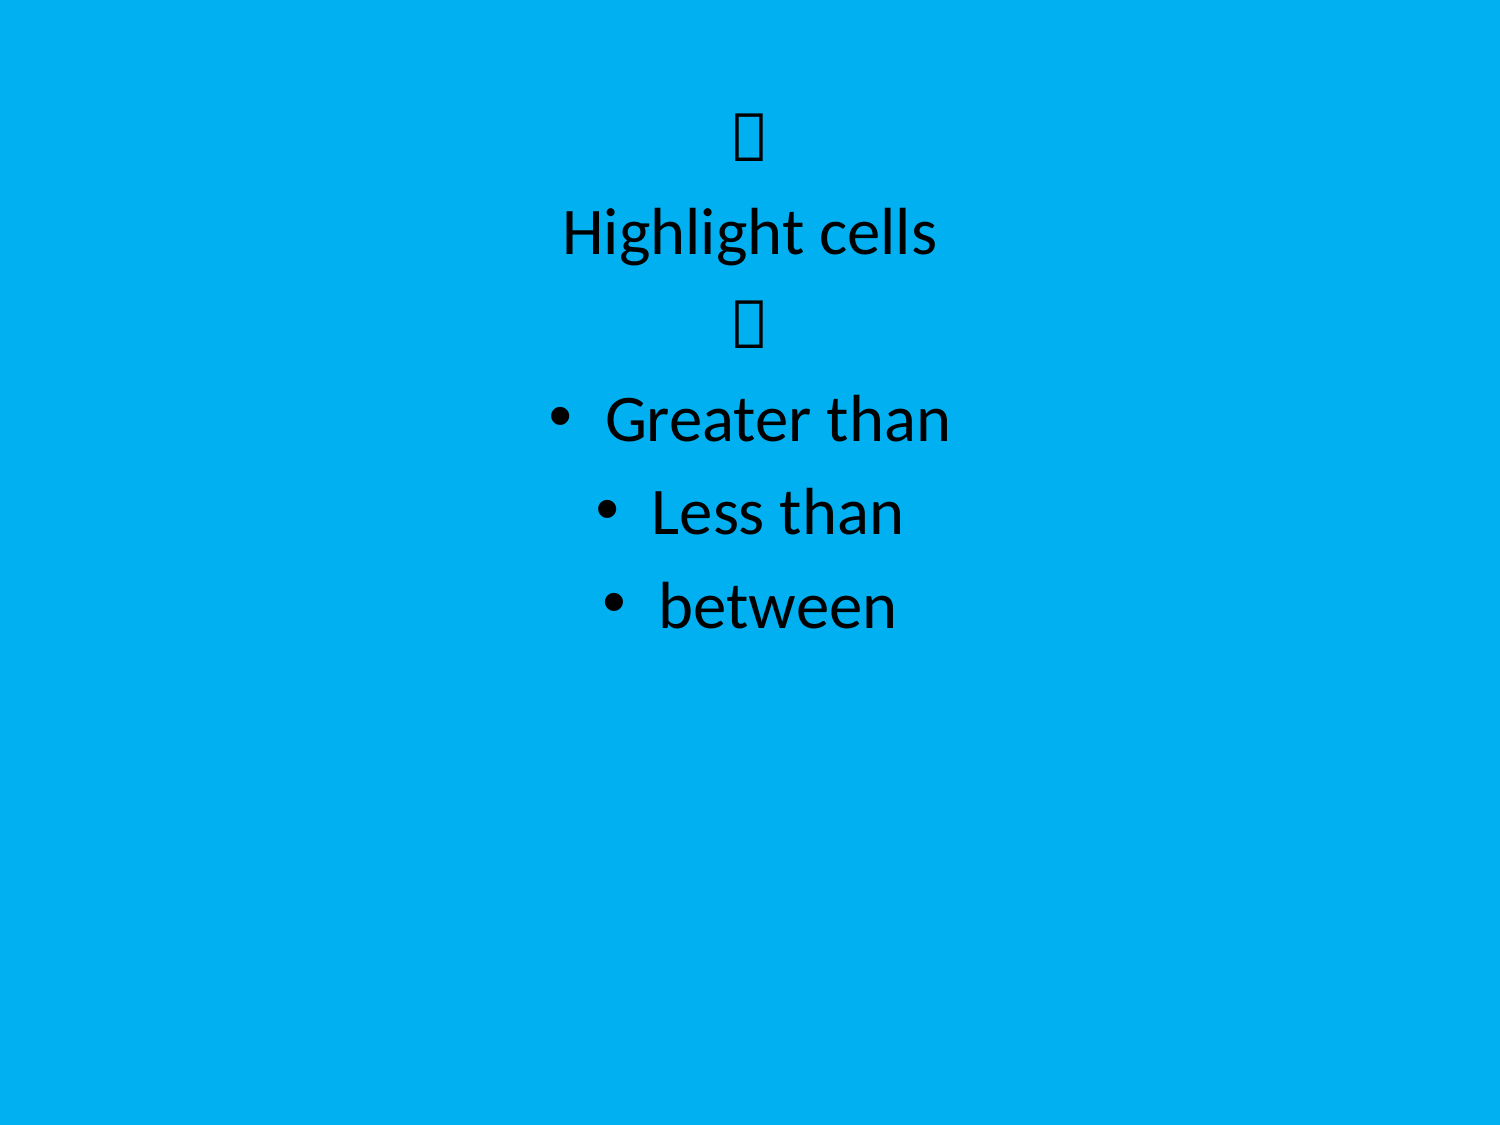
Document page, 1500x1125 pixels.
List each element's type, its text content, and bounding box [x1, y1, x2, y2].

list  Highlight cells  Greater than Less than between [75, 87, 1425, 1005]
